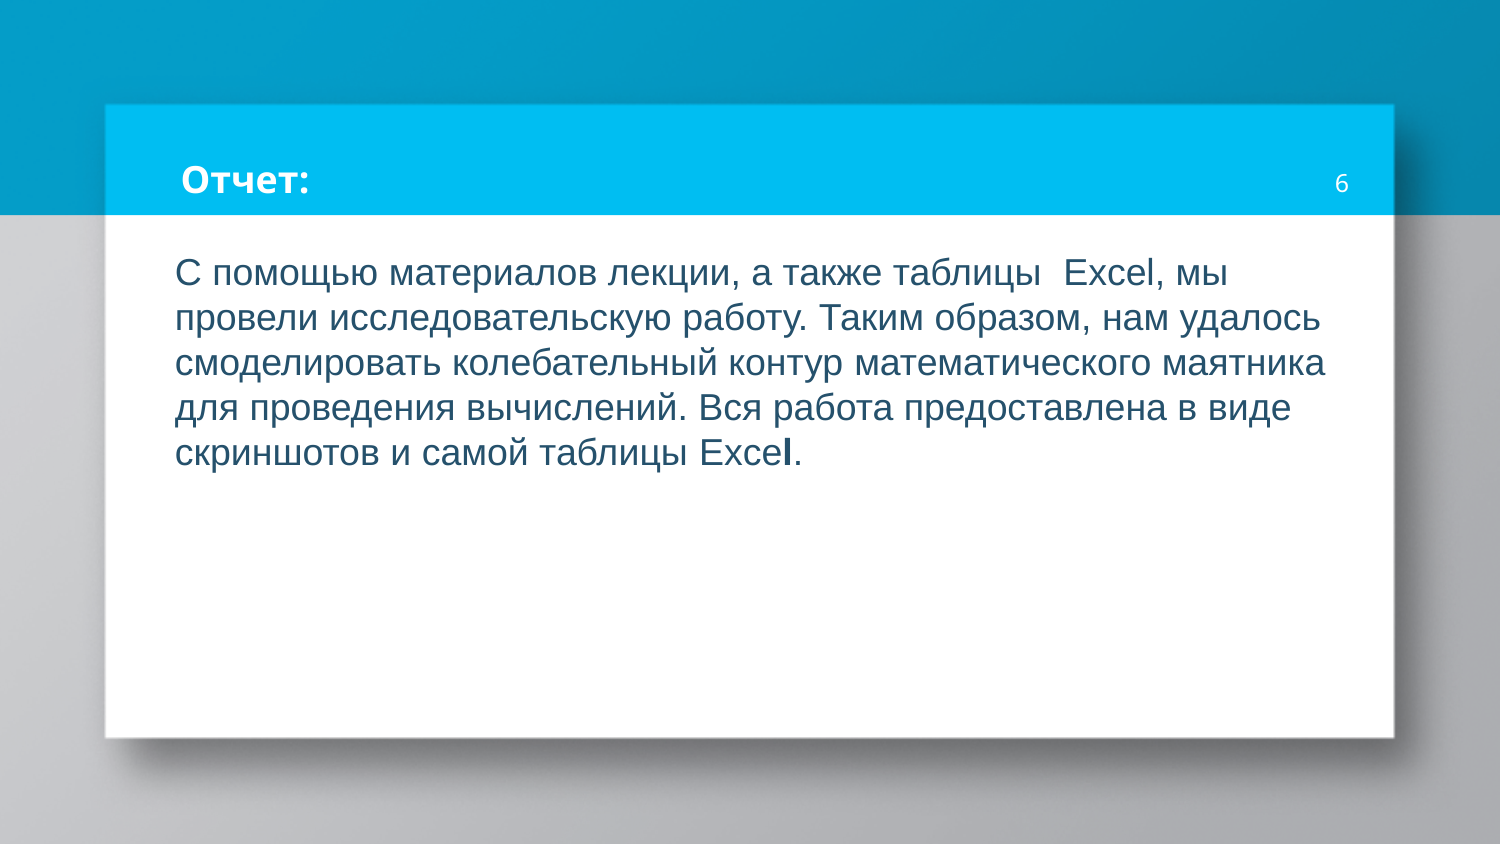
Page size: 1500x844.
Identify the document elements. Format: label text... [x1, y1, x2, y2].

title Отчет: [165, 106, 1273, 217]
slide_number 6 [1273, 106, 1364, 217]
picture [0, 216, 1500, 844]
list С помощью материалов лекции, а также таблицы Excel, мы провели исследовательскую работу. Таким образом, нам удалось смоделировать колебательный контур математического маятника для проведения вычислений. Вся работа предоставлена в виде скриншотов и самой таблицы Excel. [147, 232, 1358, 689]
